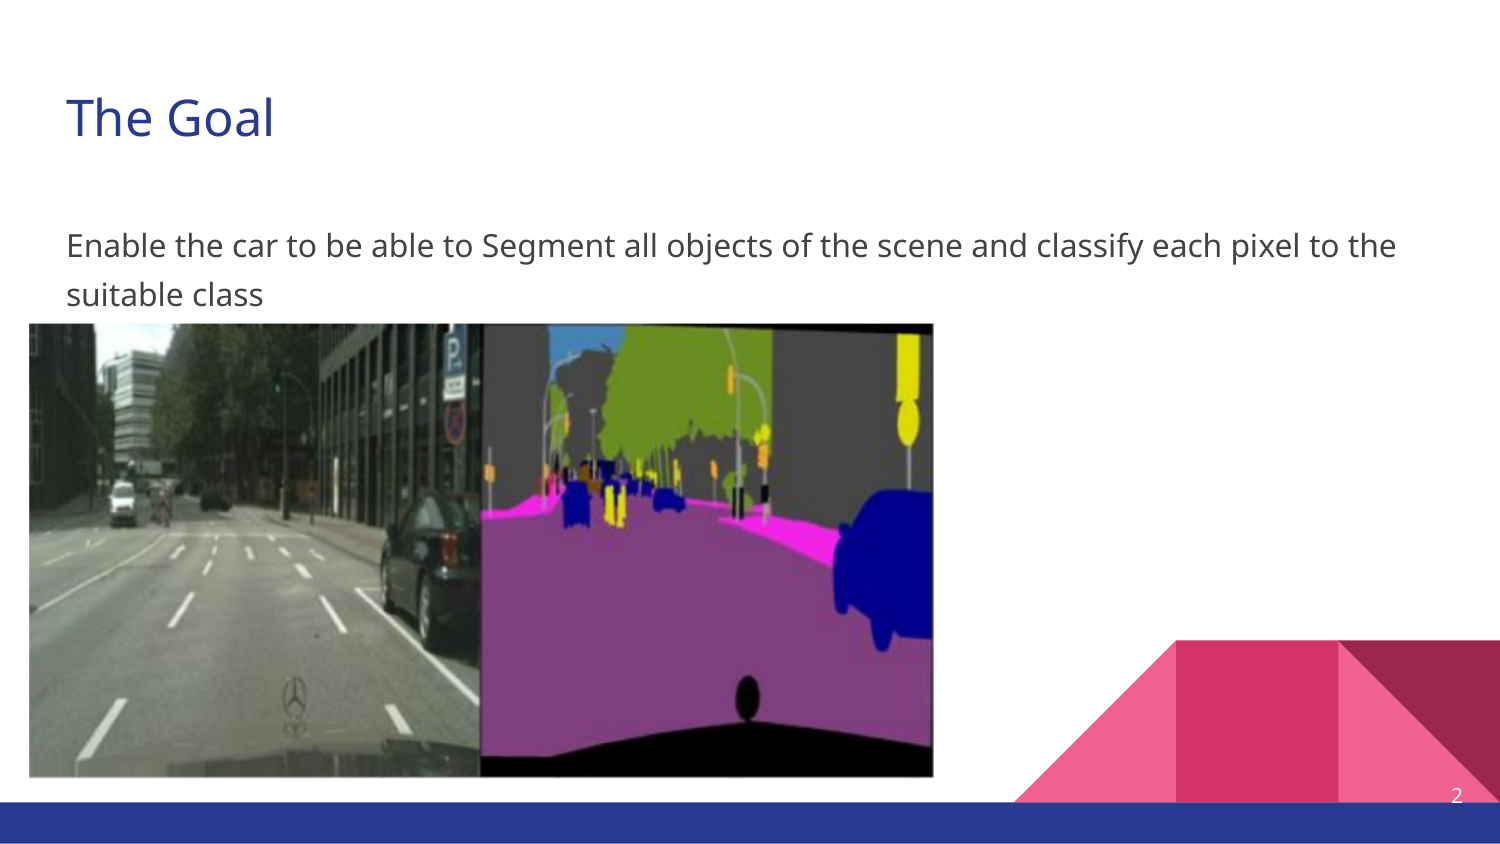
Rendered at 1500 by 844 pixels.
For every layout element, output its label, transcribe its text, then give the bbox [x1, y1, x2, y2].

list Enable the car to be able to Segment all objects of the scene and classify each pixel to the suitable class [51, 201, 1449, 333]
picture [20, 319, 941, 782]
slide_number ‹#› [1387, 762, 1478, 828]
title The Goal [51, 67, 1449, 167]
